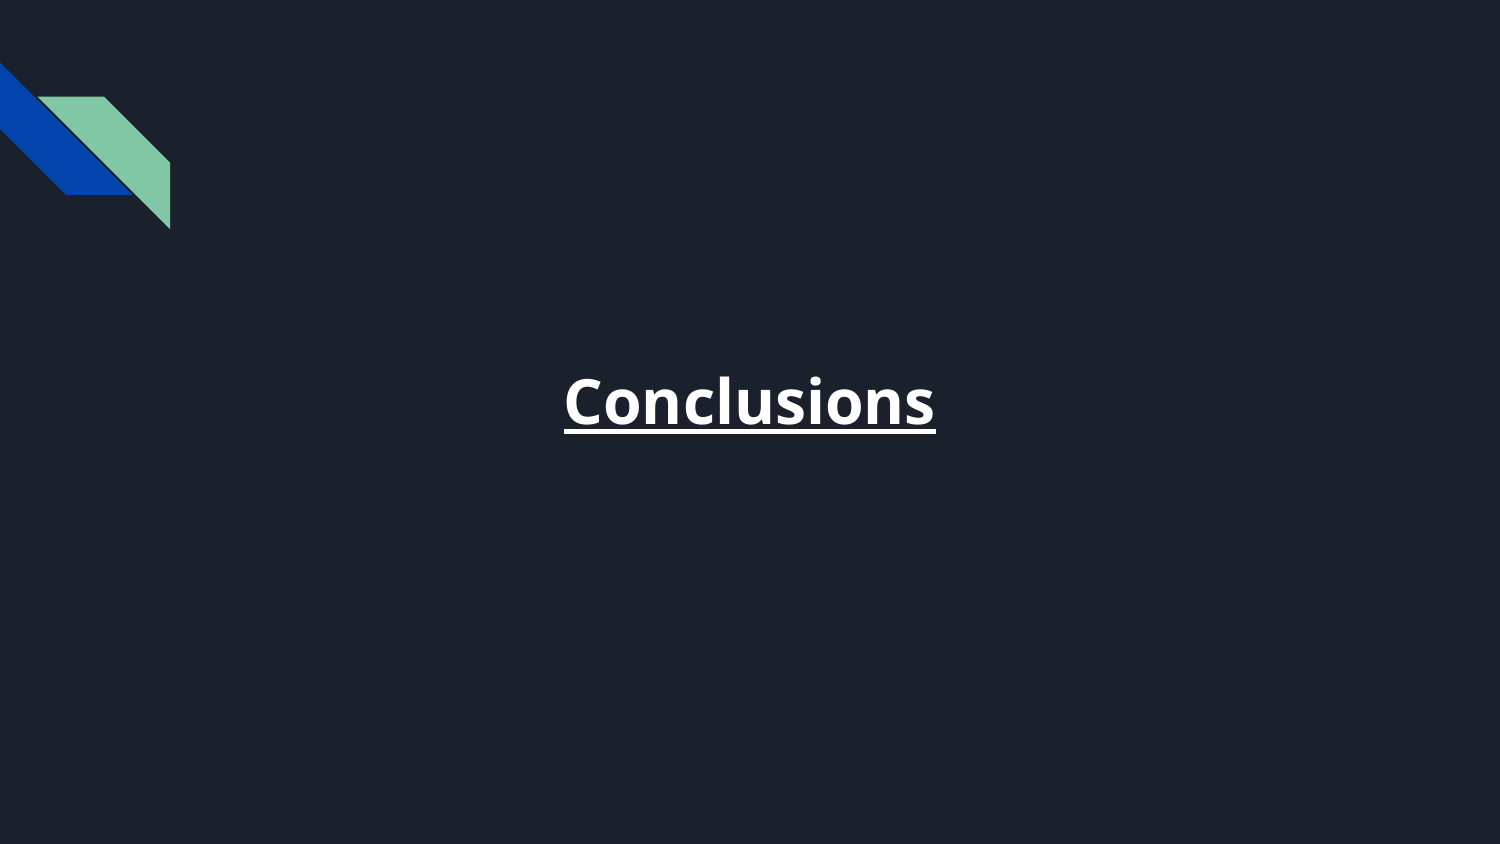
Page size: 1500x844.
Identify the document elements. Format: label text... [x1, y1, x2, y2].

title Conclusions [172, 346, 1328, 497]
